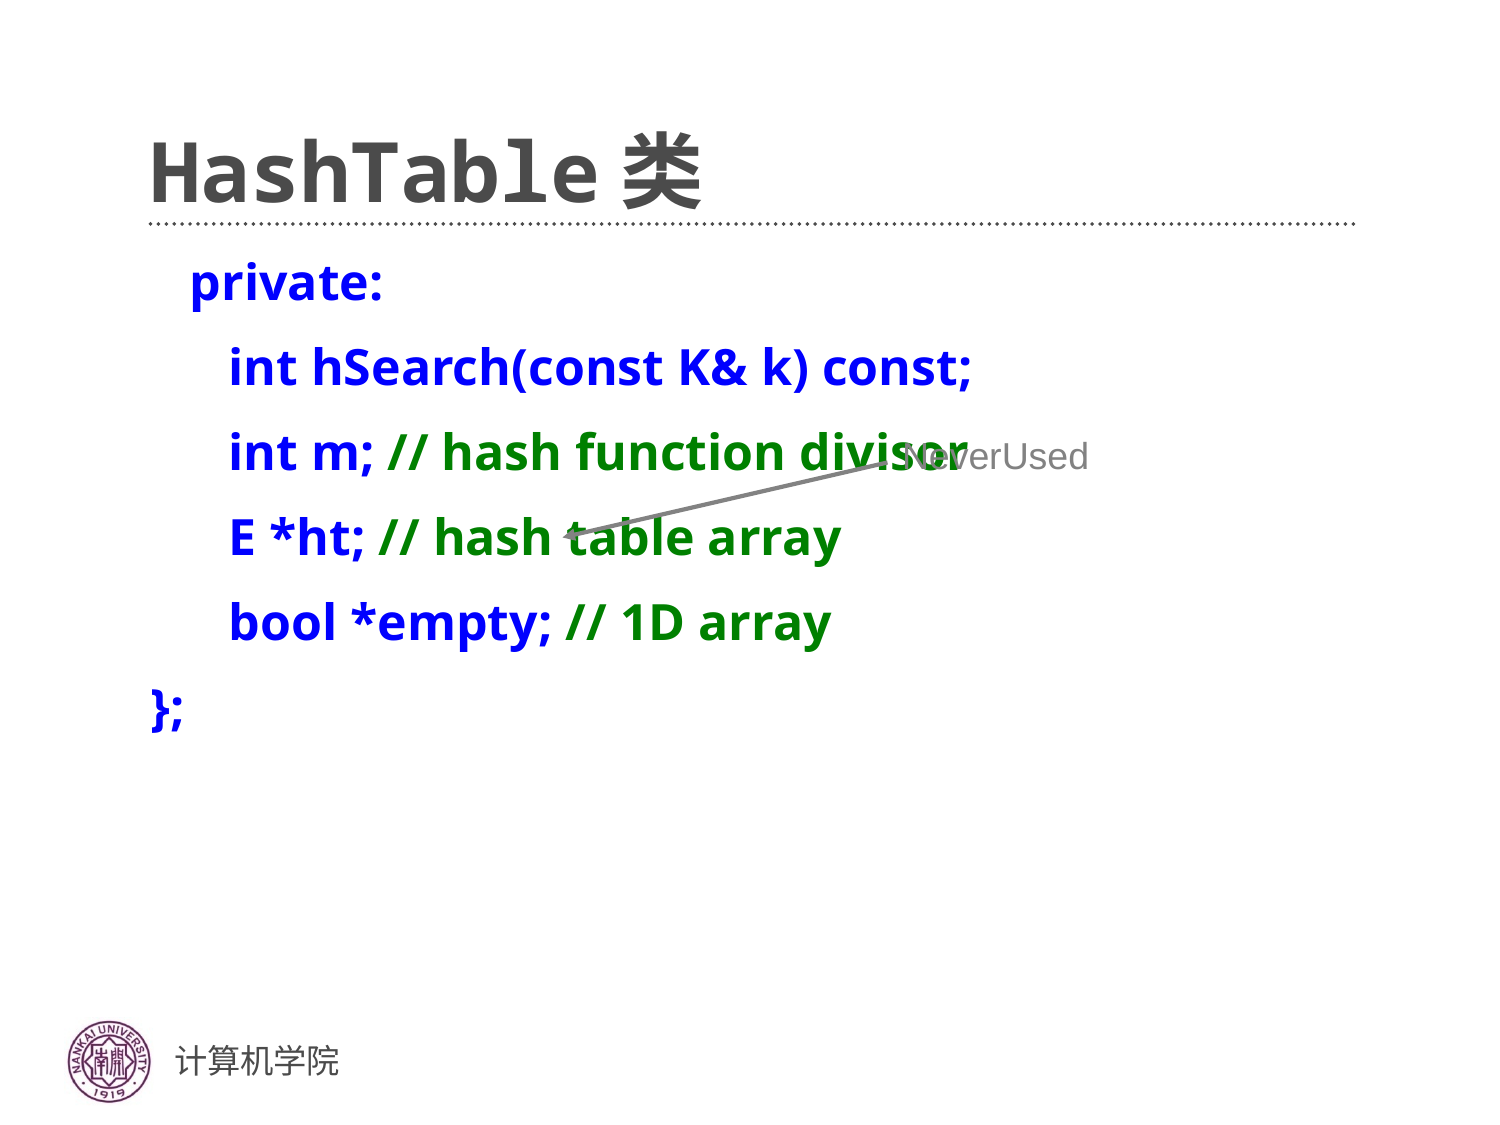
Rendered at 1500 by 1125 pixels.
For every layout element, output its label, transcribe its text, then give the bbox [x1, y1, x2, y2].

text_box [562, 462, 888, 541]
title HashTable类 [150, 83, 1360, 221]
picture [64, 1017, 154, 1106]
list private: int hSearch(const K& k) const; int m; // hash function divisor E *ht; // hash table array bool *empty; // 1D array }; [150, 250, 1360, 1000]
text_box NeverUsed [887, 424, 1338, 485]
